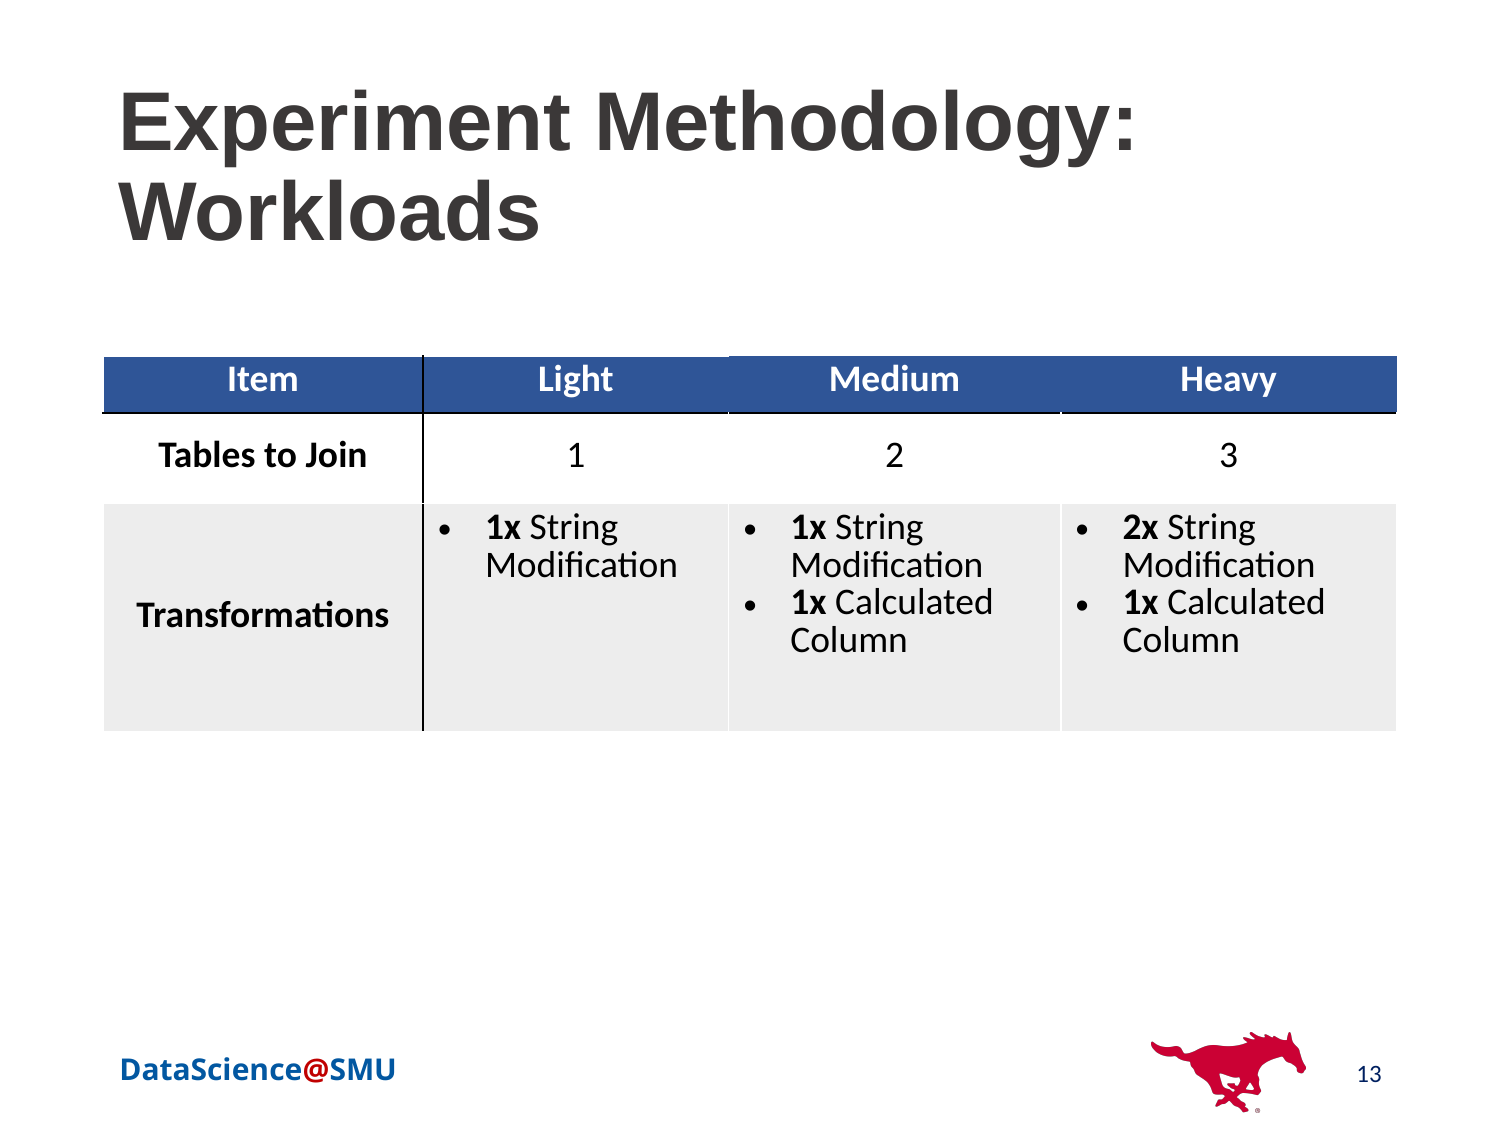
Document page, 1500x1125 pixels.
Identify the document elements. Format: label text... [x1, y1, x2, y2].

title Experiment Methodology: Workloads [103, 59, 1397, 278]
table_header Item [104, 357, 422, 412]
table_header Medium [729, 356, 1061, 412]
table_cell 1x String Modification [424, 504, 728, 731]
picture [1151, 1103, 1306, 1113]
picture [1151, 1032, 1306, 1042]
table_header Heavy [1061, 356, 1397, 412]
table_header Light [424, 357, 729, 412]
table_cell 2 [729, 414, 1060, 503]
table_cell 2x String Modification 1x Calculated Column [1062, 504, 1396, 731]
table_cell Tables to Join [104, 414, 422, 503]
table_cell 3 [1062, 414, 1396, 503]
table_cell 1x String Modification 1x Calculated Column [729, 504, 1060, 731]
slide_number 13 [1059, 1042, 1397, 1103]
table_cell Transformations [104, 504, 422, 731]
table_cell 1 [424, 414, 728, 503]
